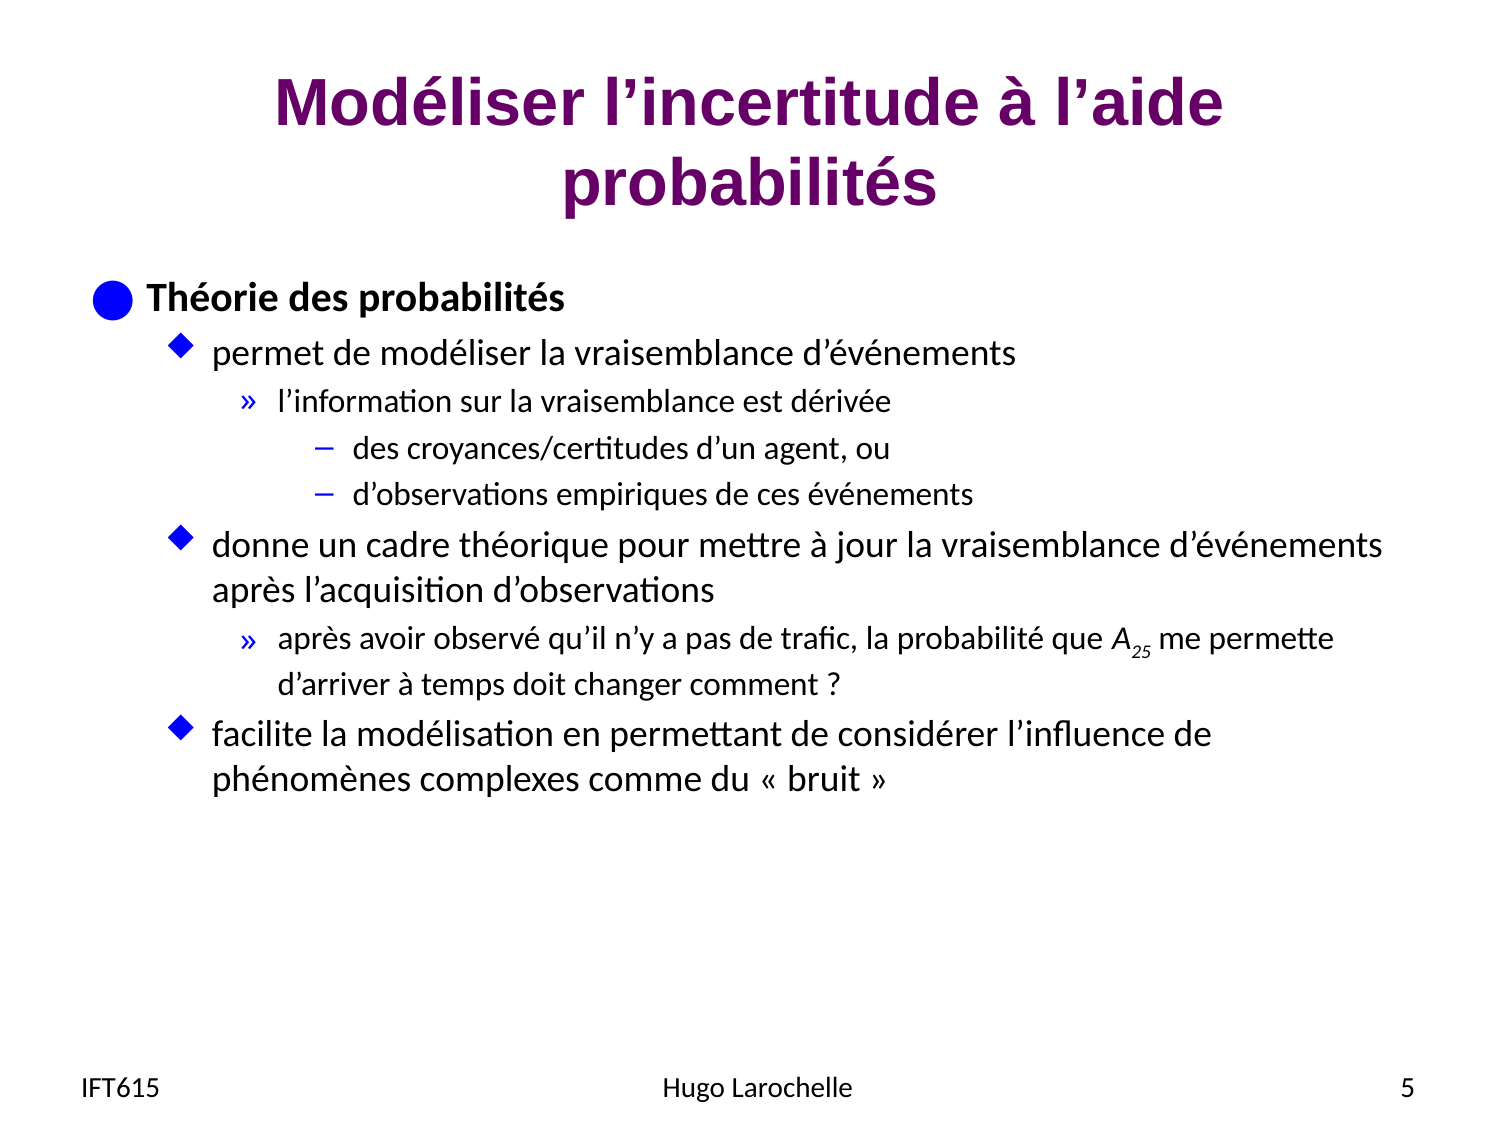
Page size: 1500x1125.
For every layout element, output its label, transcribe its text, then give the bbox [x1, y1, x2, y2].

footer Hugo Larochelle [520, 1056, 996, 1117]
slide_number IFT615 [66, 1056, 356, 1117]
title Modéliser l’incertitude à l’aide probabilités [75, 45, 1425, 233]
list Théorie des probabilités permet de modéliser la vraisemblance d’événements l’information sur la vraisemblance est dérivée des croyances/certitudes d’un agent, ou d’observations empiriques de ces événements donne un cadre théorique pour mettre à jour la vraisemblance d’événements après l’acquisition d’observations après avoir observé qu’il n’y a pas de trafic, la probabilité que A25 me permette d’arriver à temps doit changer comment ? facilite la modélisation en permettant de considérer l’influence de phénomènes complexes comme du « bruit » [75, 262, 1425, 1005]
slide_number 5 [1080, 1056, 1431, 1117]
